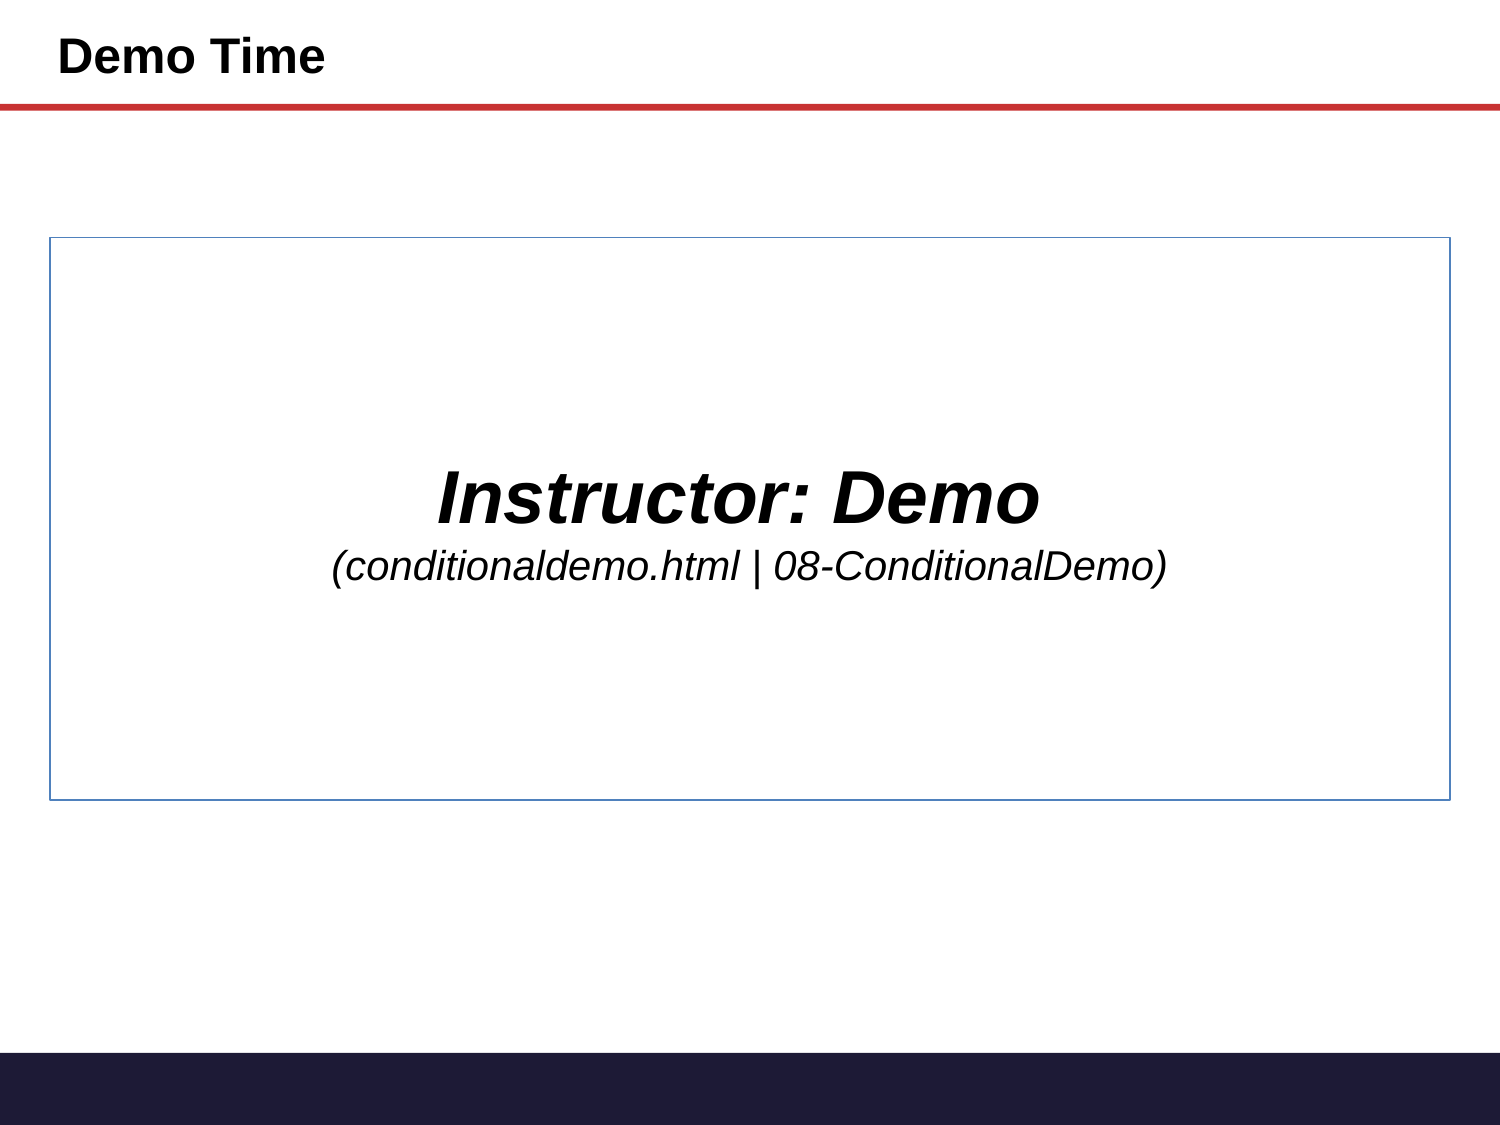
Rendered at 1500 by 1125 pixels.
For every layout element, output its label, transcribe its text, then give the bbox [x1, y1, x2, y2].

text_box Demo Time [49, 16, 948, 91]
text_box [49, 237, 1451, 801]
